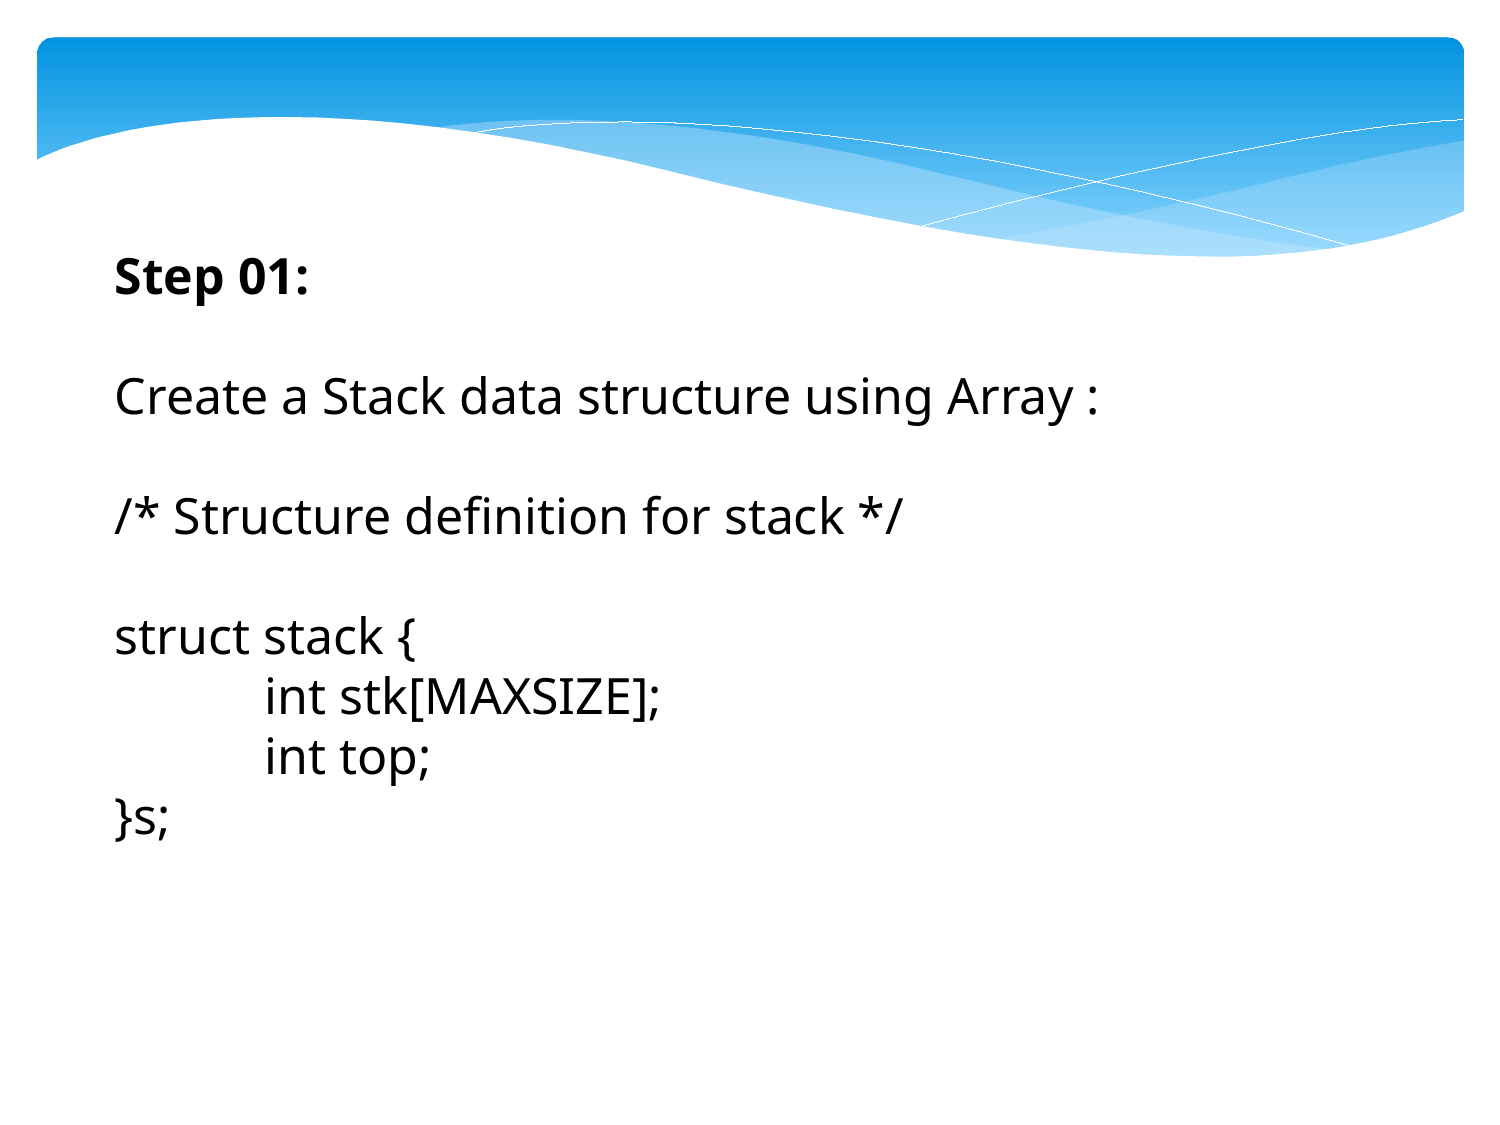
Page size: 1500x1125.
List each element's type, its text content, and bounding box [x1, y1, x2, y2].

text_box Step 01: Create a Stack data structure using Array : /* Structure definition for stack */ struct stack { int stk[MAXSIZE]; int top; }s; [99, 237, 1400, 913]
